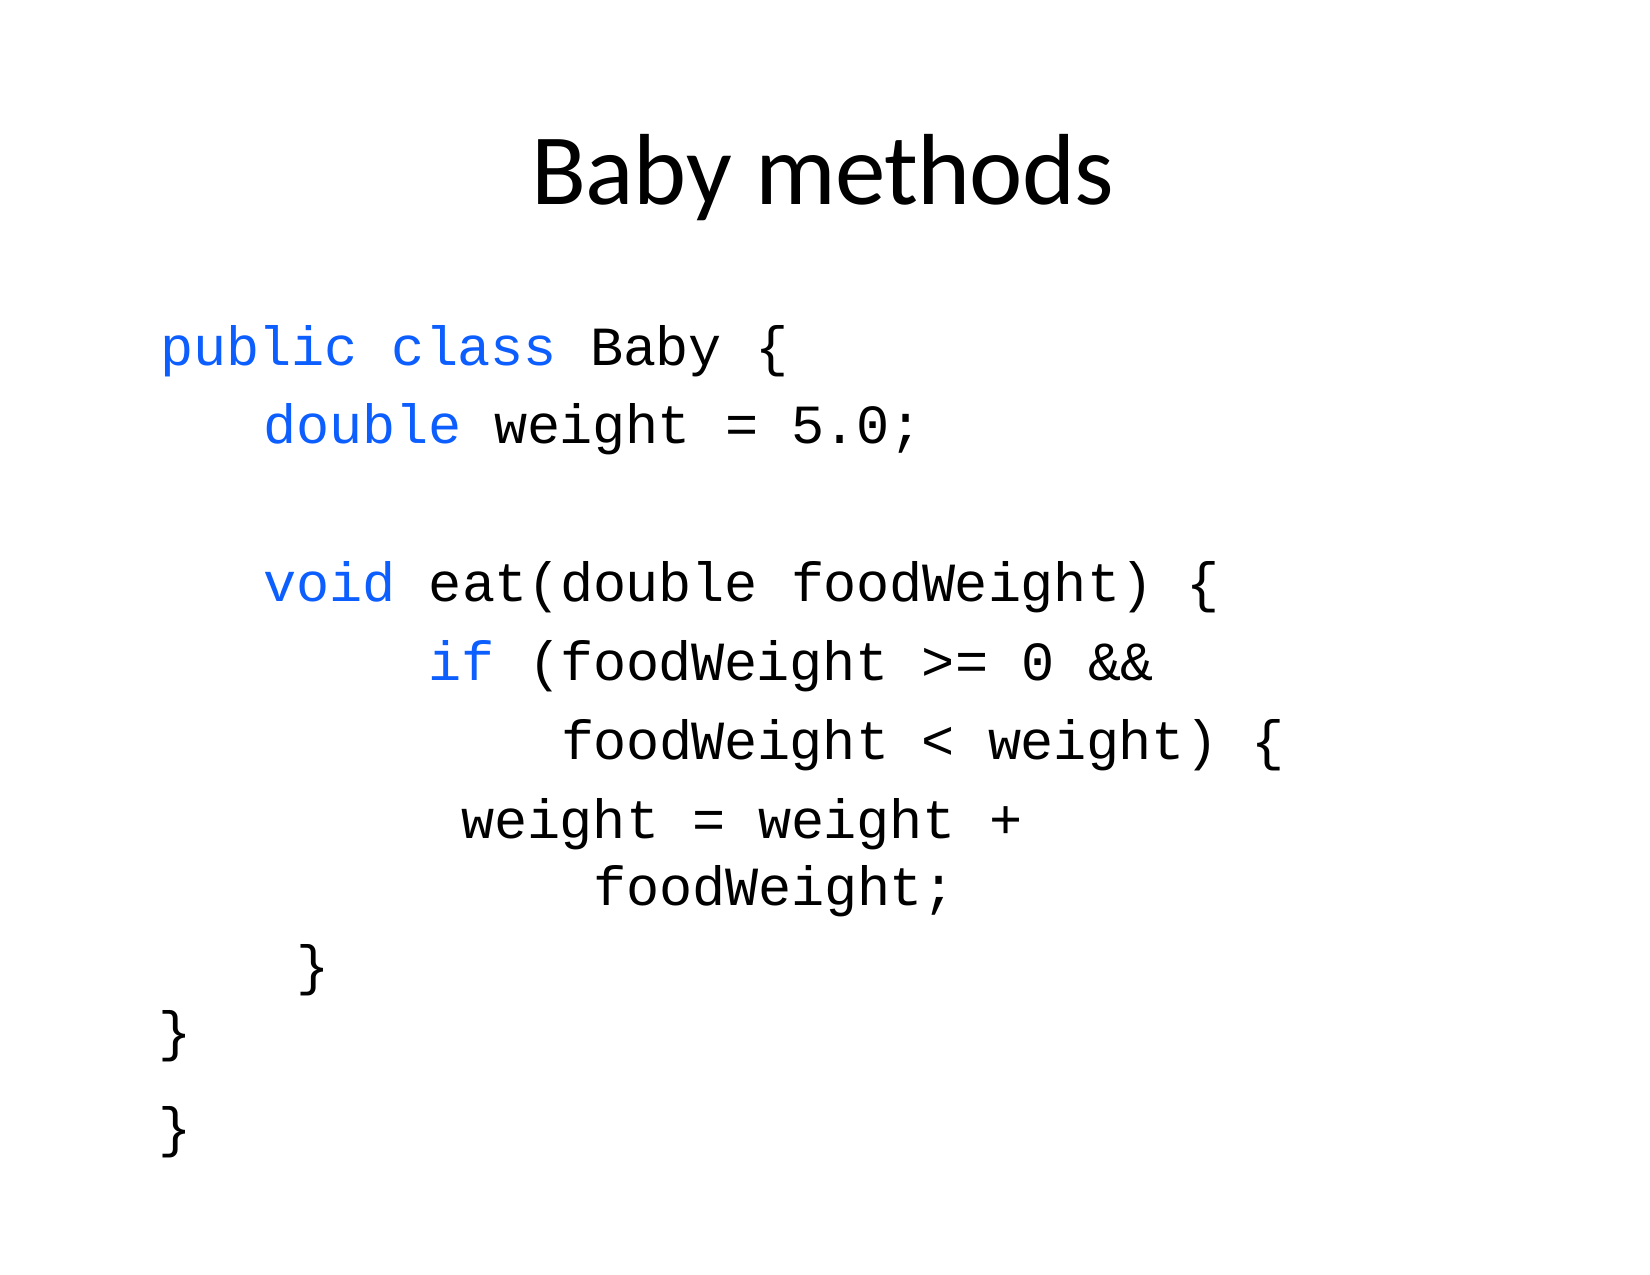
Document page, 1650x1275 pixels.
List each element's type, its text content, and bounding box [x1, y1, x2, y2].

text_box class Baby { = [389, 309, 790, 468]
text_box eat(double foodWeight) { [426, 546, 1222, 612]
text_box double weight [261, 388, 695, 468]
text_box public [158, 309, 362, 390]
text_box 5.0; [788, 388, 925, 468]
text_box if (foodWeight >= 0 && foodWeight < weight) { weight = weight + foodWeight; } } } [158, 612, 1552, 1181]
title Baby methods [206, 104, 1444, 223]
text_box void [261, 546, 399, 612]
